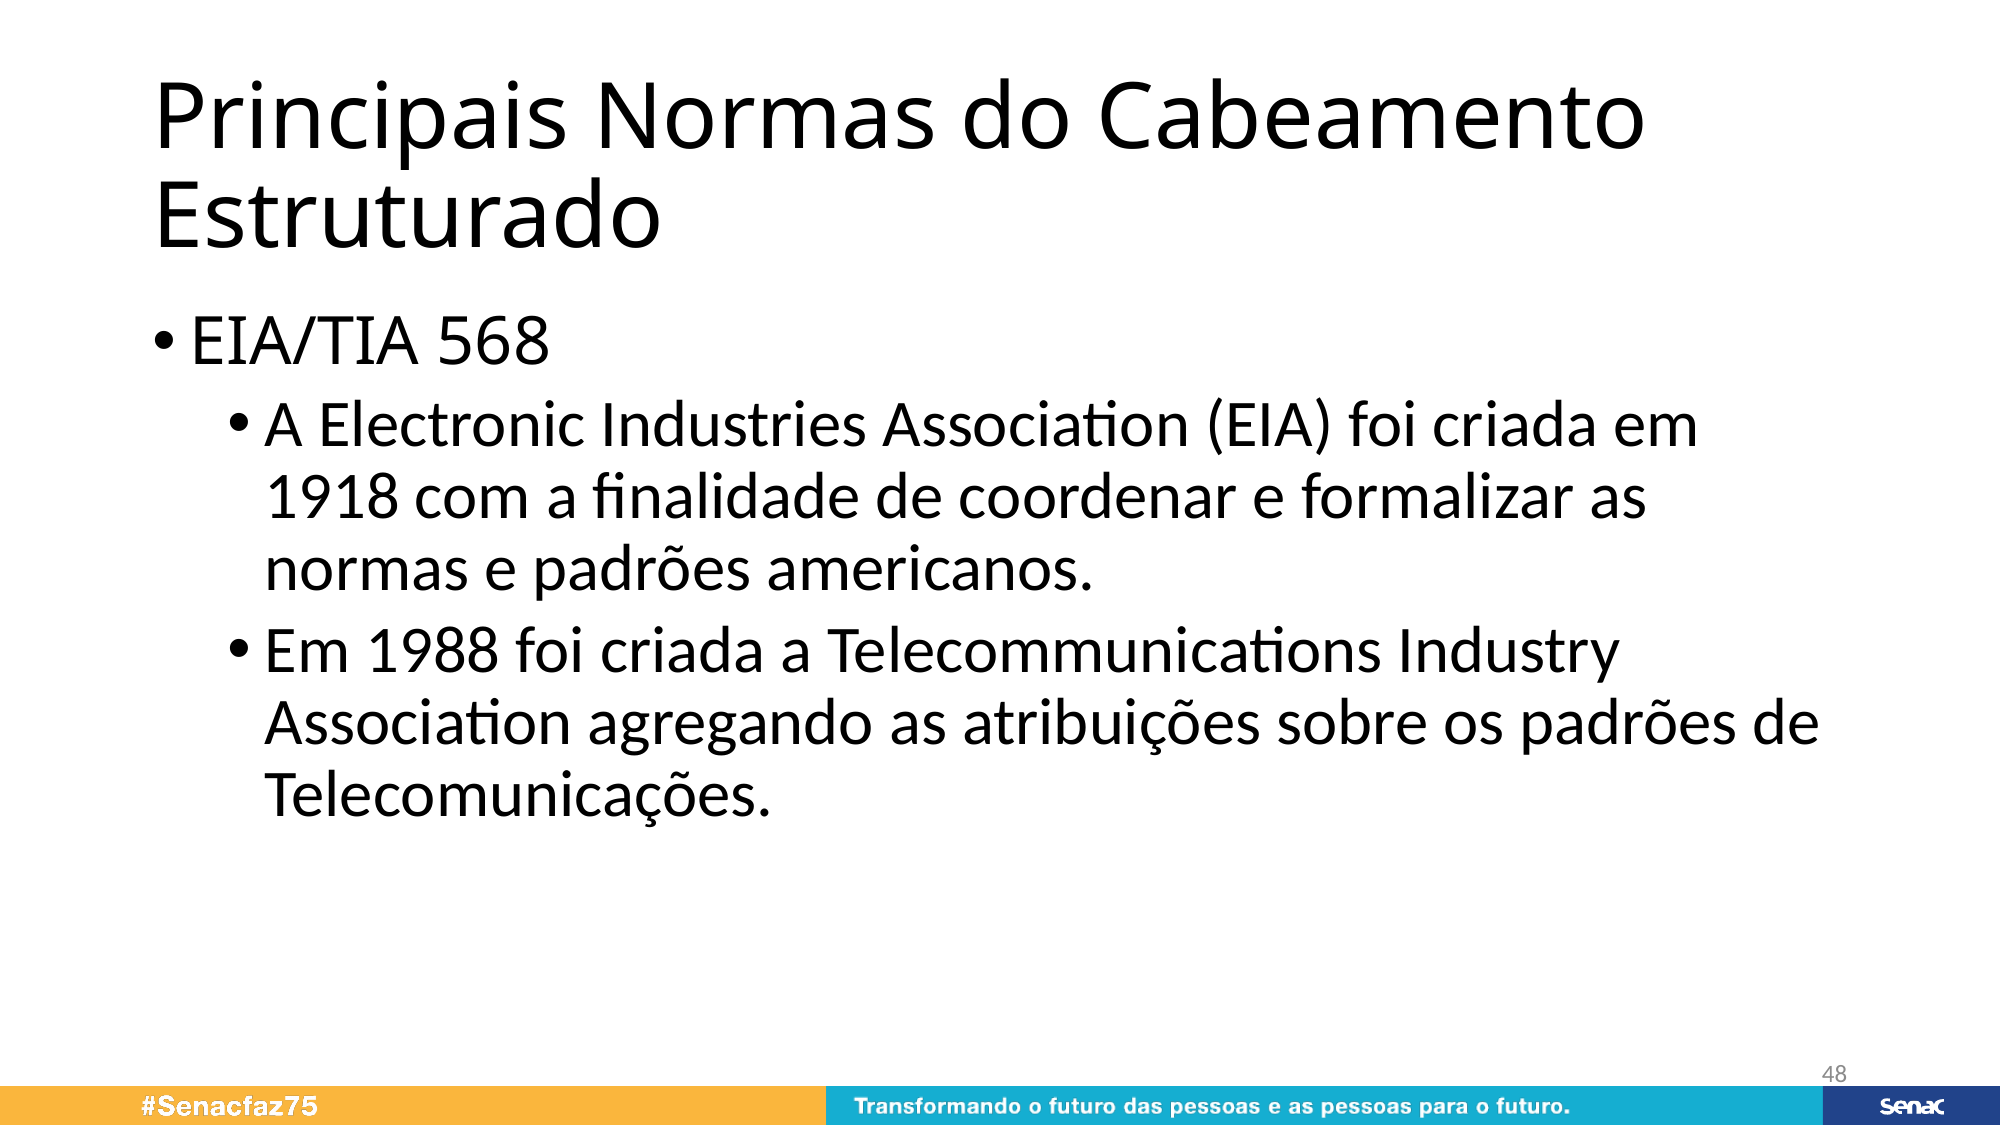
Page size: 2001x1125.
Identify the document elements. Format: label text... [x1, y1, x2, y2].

list EIA/TIA 568 A Electronic Industries Association (EIA) foi criada em 1918 com a finalidade de coordenar e formalizar as normas e padrões americanos. Em 1988 foi criada a Telecommunications Industry Association agregando as atribuições sobre os padrões de Telecomunicações. [137, 299, 1863, 1014]
slide_number 48 [1412, 1042, 1863, 1103]
title Principais Normas do Cabeamento Estruturado [137, 59, 1863, 278]
picture [0, 1078, 2000, 1125]
